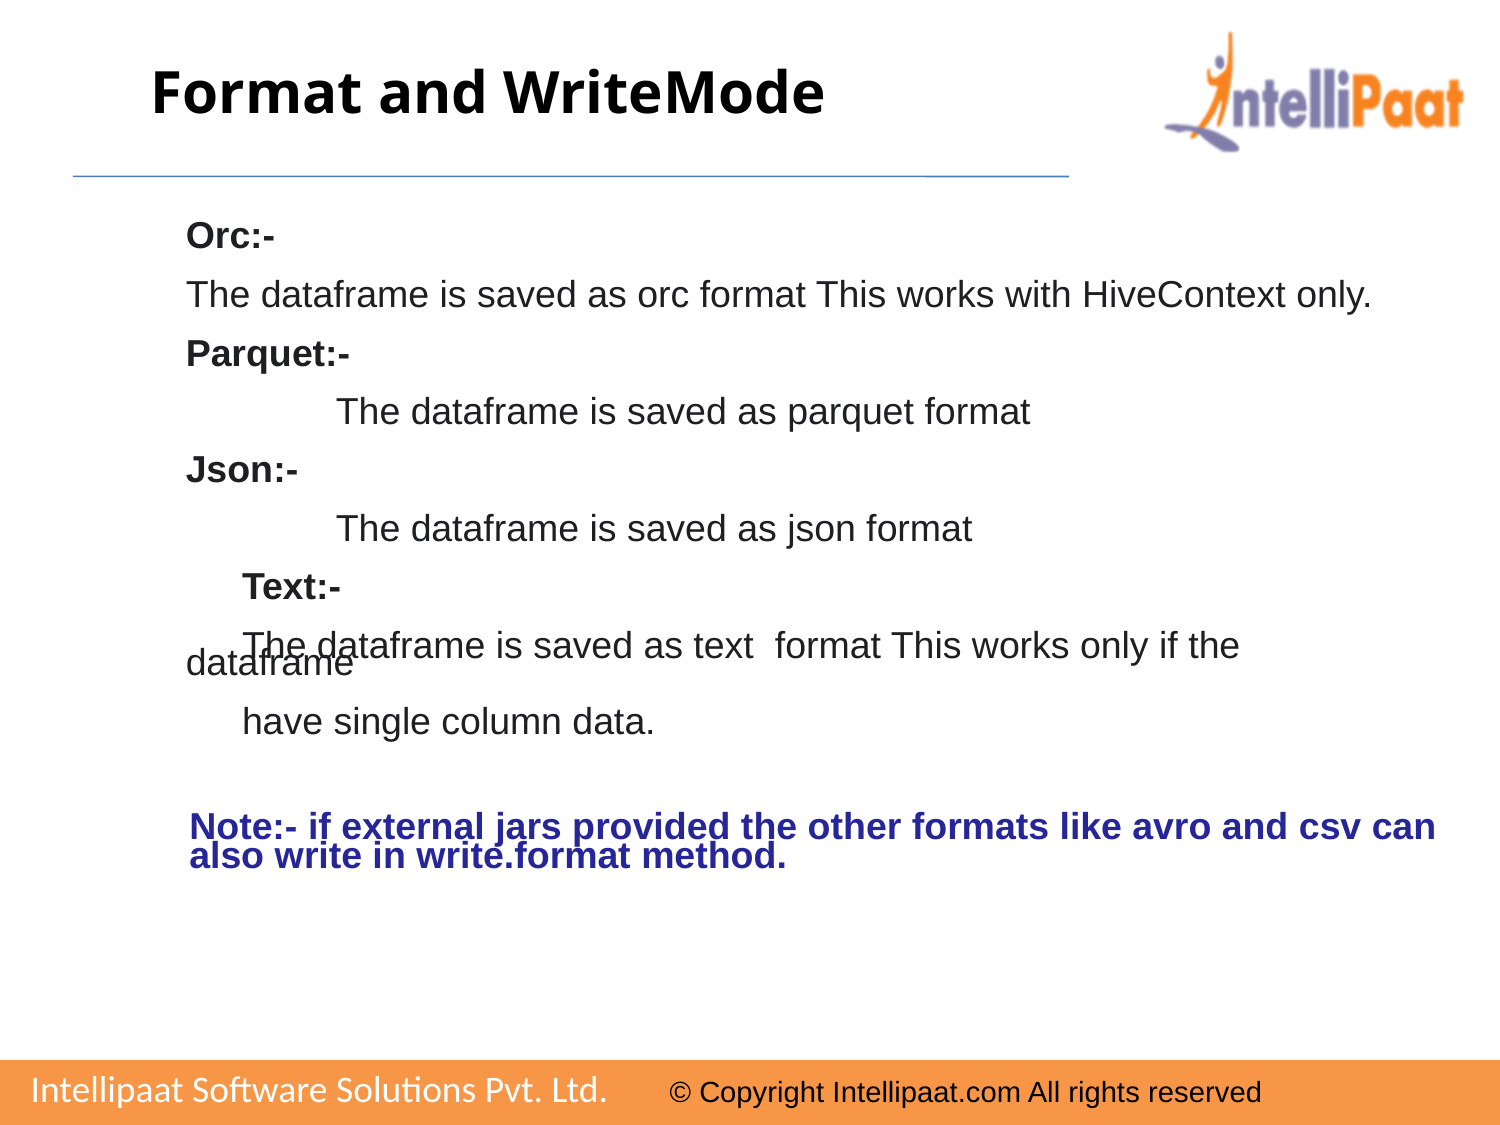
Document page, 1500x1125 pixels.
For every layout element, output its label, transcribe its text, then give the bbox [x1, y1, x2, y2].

text_box Orc:- The dataframe is saved as orc format This works with HiveContext only. Parquet:- The dataframe is saved as parquet format Json:- The dataframe is saved as json format Text:- The dataframe is saved as text format This works only if the dataframe have single column data. [171, 231, 1400, 750]
text_box Note:- if external jars provided the other formats like avro and csv can also write in write.format method. [174, 822, 1500, 884]
picture [1121, 28, 1473, 158]
text_box Format and WriteMode [135, 54, 928, 175]
